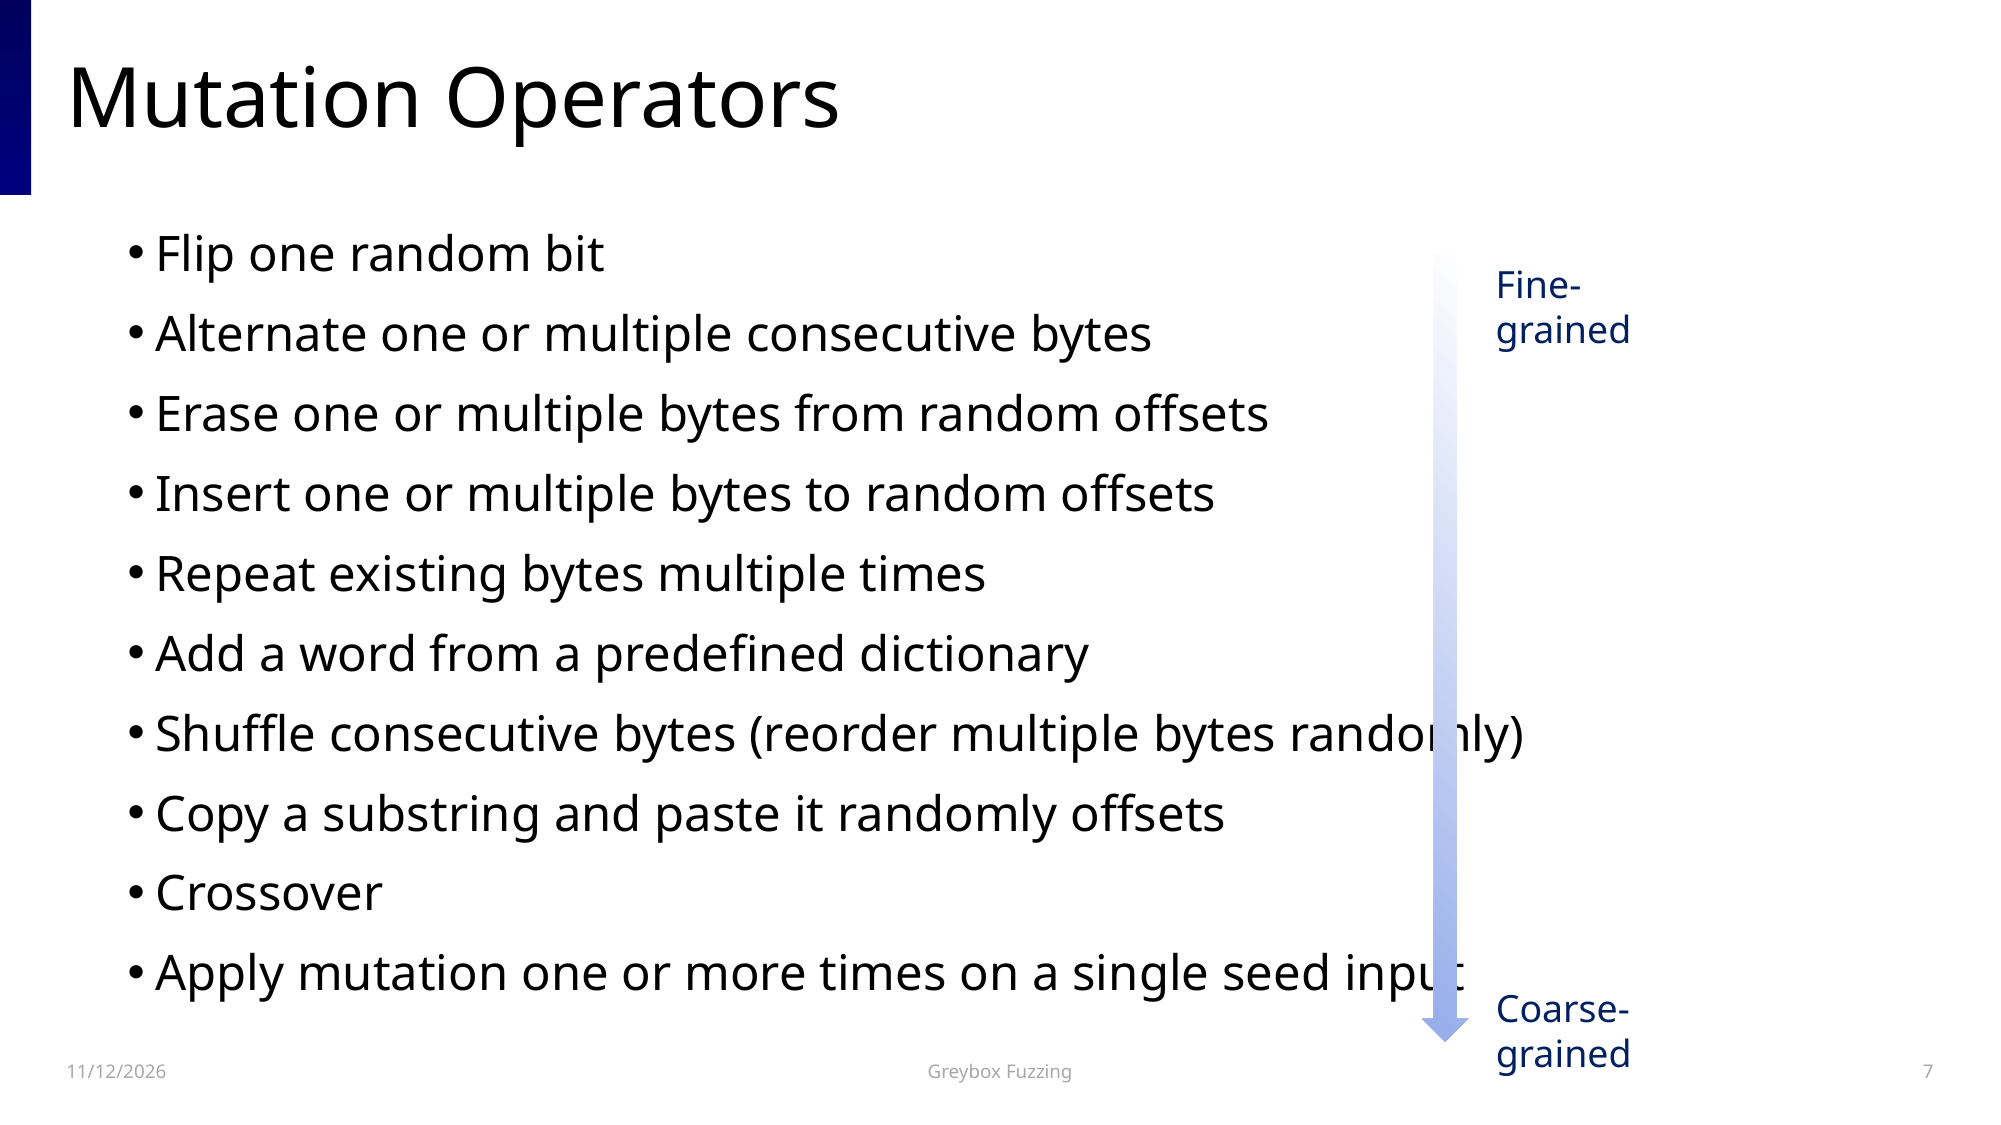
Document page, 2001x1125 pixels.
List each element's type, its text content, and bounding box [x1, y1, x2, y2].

title Mutation Operators [51, 30, 1949, 172]
text_box Fine-grained [1480, 254, 1706, 359]
text_box Coarse-grained [1480, 978, 1752, 1083]
footer Greybox Fuzzing [276, 1042, 1724, 1103]
list Flip one random bit Alternate one or multiple consecutive bytes Erase one or multiple bytes from random offsets Insert one or multiple bytes to random offsets Repeat existing bytes multiple times Add a word from a predefined dictionary Shuffle consecutive bytes (reorder multiple bytes randomly) Copy a substring and paste it randomly offsets Crossover Apply mutation one or more times on a single seed input [112, 208, 1560, 1072]
text_box [1419, 253, 1471, 1042]
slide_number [51, 1042, 267, 1103]
slide_number 7 [1733, 1042, 1949, 1103]
